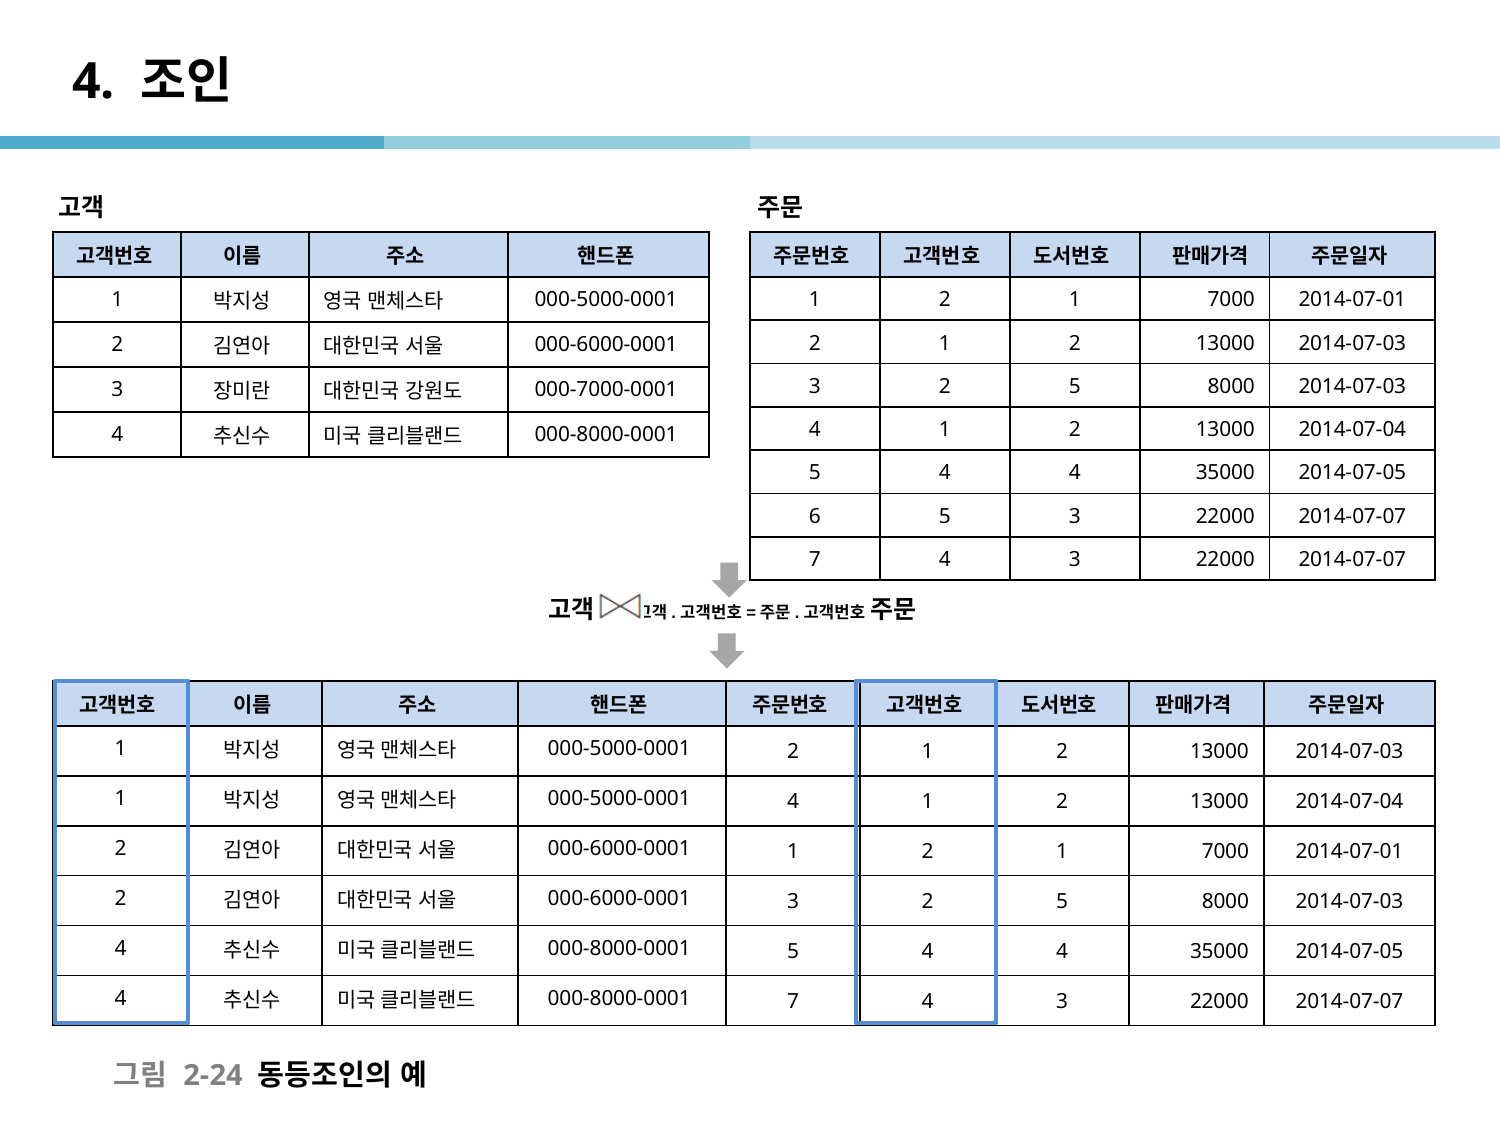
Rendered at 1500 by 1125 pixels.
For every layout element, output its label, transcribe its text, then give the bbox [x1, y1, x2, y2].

table_cell 장미란 [182, 368, 308, 411]
table_cell 2014-07-03 [1270, 321, 1434, 363]
table_cell 2014-07-03 [1265, 727, 1434, 775]
table_header 핸드폰 [509, 233, 708, 276]
table_cell 4 [998, 926, 1128, 975]
table_cell 22000 [1141, 494, 1269, 536]
table_cell 2 [998, 727, 1128, 775]
table_cell 5 [998, 876, 1128, 925]
table_cell 1 [54, 278, 180, 321]
table_cell 3 [54, 368, 180, 411]
table_cell 김연아 [182, 323, 308, 366]
table_cell 2014-07-05 [1265, 926, 1434, 975]
table_cell 13000 [1130, 727, 1263, 775]
table_cell 13000 [1141, 408, 1269, 449]
table_cell 000-5000-0001 [509, 278, 708, 321]
table_header 이름 [190, 682, 321, 725]
table_cell 8000 [1141, 364, 1269, 406]
table_header 고객번호 [54, 233, 180, 276]
table_cell 4 [881, 451, 1009, 493]
table_cell 2 [881, 364, 1009, 406]
table_header 고객번호 [881, 233, 1009, 276]
table_cell 000-5000-0001 [519, 727, 725, 775]
table_cell 7 [727, 976, 854, 1025]
table_cell 2014-07-01 [1265, 827, 1434, 875]
table_cell 3 [1011, 494, 1139, 536]
table_cell 000-7000-0001 [509, 368, 708, 411]
table_cell 2014-07-01 [1270, 278, 1434, 319]
table_cell 2014-07-04 [1265, 777, 1434, 825]
table_cell 3 [1011, 538, 1139, 579]
table_cell 김연아 [190, 827, 321, 875]
table_header 주소 [323, 682, 517, 725]
table_cell 4 [881, 538, 1009, 579]
table_cell 미국 클리블랜드 [323, 926, 517, 975]
table_cell 대한민국 서울 [310, 323, 507, 366]
table_cell 박지성 [190, 727, 321, 775]
table_cell 영국 맨체스타 [323, 727, 517, 775]
text_box 그림 2-24 동등조인의 예 [99, 1050, 407, 1098]
table_cell 4 [751, 408, 879, 449]
table_cell 미국 클리블랜드 [310, 413, 507, 456]
table_header 도서번호 [1011, 233, 1139, 276]
table_cell 미국 클리블랜드 [323, 976, 517, 1025]
table_cell 22000 [1130, 976, 1263, 1025]
table_cell 2 [998, 777, 1128, 825]
table_cell 000-6000-0001 [519, 876, 725, 925]
table_cell 5 [881, 494, 1009, 536]
table_cell 1 [751, 278, 879, 319]
table_header 핸드폰 [519, 682, 725, 725]
table_cell 2014-07-05 [1270, 451, 1434, 493]
table_cell 추신수 [182, 413, 308, 456]
text_box [707, 631, 747, 671]
table_cell 5 [1011, 364, 1139, 406]
table_cell 1 [1011, 278, 1139, 319]
table_cell 8000 [1130, 876, 1263, 925]
table_cell 13000 [1141, 321, 1269, 363]
table_cell 4 [54, 413, 180, 456]
table_cell 7000 [1141, 278, 1269, 319]
text_box [53, 679, 190, 1025]
table_cell 7000 [1130, 827, 1263, 875]
table_cell 3 [751, 364, 879, 406]
table_cell 2014-07-07 [1270, 494, 1434, 536]
text_box [854, 679, 998, 1025]
table_cell 7 [751, 538, 879, 579]
table_cell 000-8000-0001 [519, 976, 725, 1025]
table_header 주문번호 [751, 233, 879, 276]
table_cell 2 [881, 278, 1009, 319]
text_box 고객 고객.고객번호=주문.고객번호 주문 [533, 586, 932, 631]
table_cell 000-6000-0001 [519, 827, 725, 875]
picture [596, 591, 644, 621]
text_box 고객 [43, 184, 120, 230]
text_box [709, 560, 749, 586]
table_cell 2014-07-03 [1265, 876, 1434, 925]
table_header 주문일자 [1265, 682, 1434, 725]
table_cell 35000 [1141, 451, 1269, 493]
table_cell 2 [1011, 321, 1139, 363]
table_header 주문일자 [1270, 233, 1434, 276]
table_header 판매가격 [1141, 233, 1269, 276]
table_cell 2014-07-04 [1270, 408, 1434, 449]
table_cell 1 [727, 827, 854, 875]
table_cell 영국 맨체스타 [323, 777, 517, 825]
table_cell 2 [727, 727, 854, 775]
table_cell 2 [54, 323, 180, 366]
table_cell 2 [1011, 408, 1139, 449]
table_cell 4 [1011, 451, 1139, 493]
table_cell 2014-07-03 [1270, 364, 1434, 406]
table_cell 2014-07-07 [1265, 976, 1434, 1025]
table_cell 1 [881, 321, 1009, 363]
table_header 판매가격 [1130, 682, 1263, 725]
table_header 주소 [310, 233, 507, 276]
table_cell 6 [751, 494, 879, 536]
title 4. 조인 [57, 32, 1298, 124]
table_cell 5 [751, 451, 879, 493]
table_cell 1 [881, 408, 1009, 449]
table_cell 대한민국 서울 [323, 827, 517, 875]
table_cell 추신수 [190, 976, 321, 1025]
table_cell 2 [751, 321, 879, 363]
table_cell 1 [998, 827, 1128, 875]
table_header 이름 [182, 233, 308, 276]
table_cell 000-8000-0001 [509, 413, 708, 456]
table_cell 박지성 [182, 278, 308, 321]
table_cell 3 [727, 876, 854, 925]
table_cell 22000 [1141, 538, 1269, 579]
table_cell 35000 [1130, 926, 1263, 975]
table_cell 000-8000-0001 [519, 926, 725, 975]
table_cell 000-6000-0001 [509, 323, 708, 366]
table_cell 5 [727, 926, 854, 975]
table_header 도서번호 [998, 682, 1128, 725]
table_cell 4 [727, 777, 854, 825]
table_cell 2014-07-07 [1270, 538, 1434, 579]
table_cell 김연아 [190, 876, 321, 925]
table_cell 대한민국 서울 [323, 876, 517, 925]
table_cell 박지성 [190, 777, 321, 825]
table_cell 000-5000-0001 [519, 777, 725, 825]
table_cell 대한민국 강원도 [310, 368, 507, 411]
table_cell 13000 [1130, 777, 1263, 825]
table_cell 3 [998, 976, 1128, 1025]
table_cell 영국 맨체스타 [310, 278, 507, 321]
table_cell 추신수 [190, 926, 321, 975]
table_header 주문번호 [727, 682, 854, 725]
text_box 주문 [742, 184, 819, 230]
